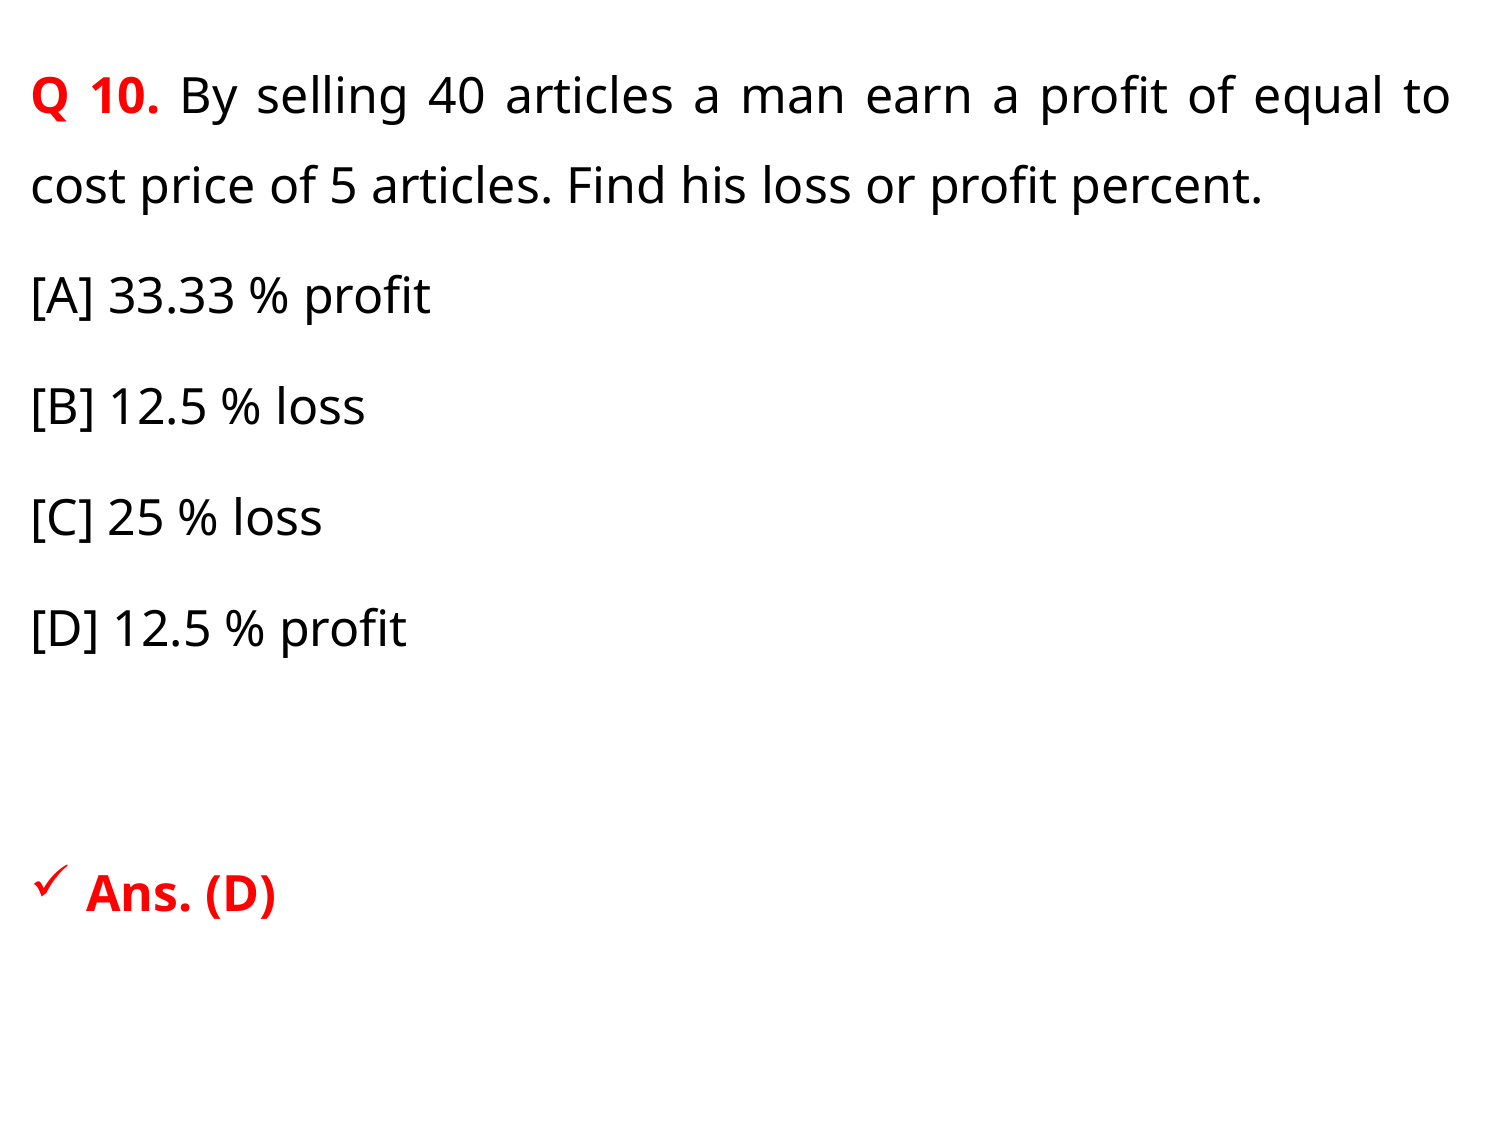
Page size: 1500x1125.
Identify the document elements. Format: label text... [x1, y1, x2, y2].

list Q 10. By selling 40 articles a man earn a profit of equal to cost price of 5 articles. Find his loss or profit percent. [A] 33.33 % profit [B] 12.5 % loss [C] 25 % loss [D] 12.5 % profit [15, 25, 1469, 764]
text_box Ans. (D) [15, 854, 766, 929]
